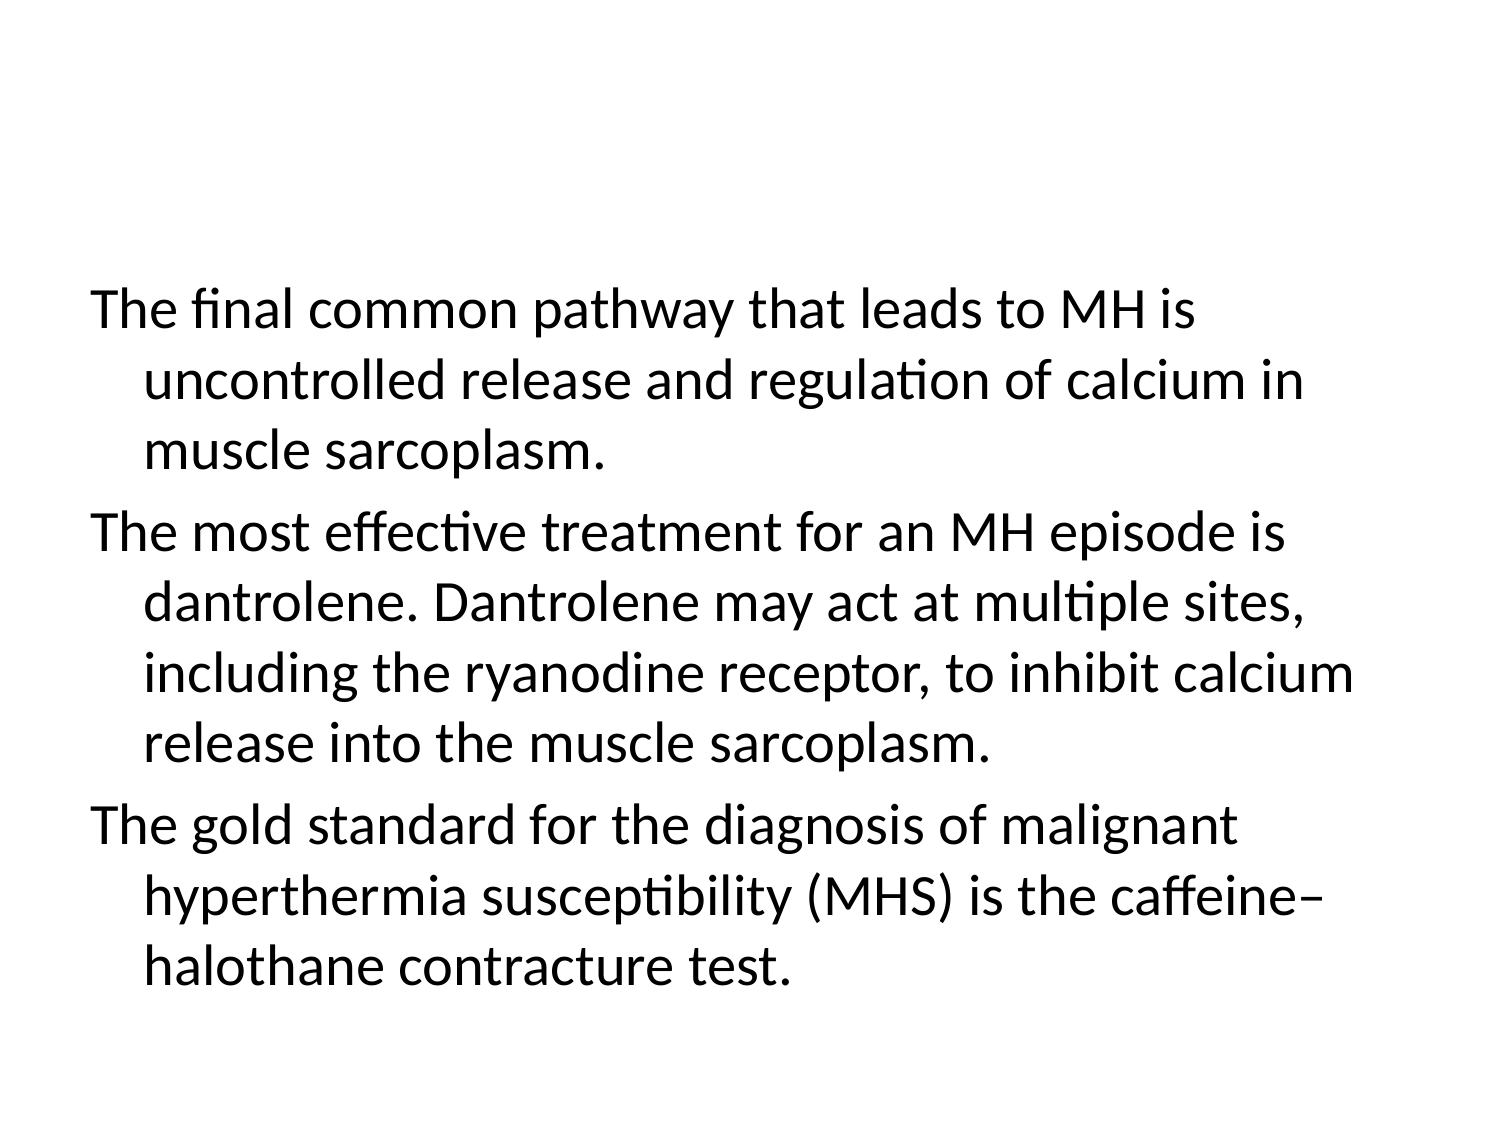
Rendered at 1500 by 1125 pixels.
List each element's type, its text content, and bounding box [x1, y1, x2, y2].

list The final common pathway that leads to MH is uncontrolled release and regulation of calcium in muscle sarcoplasm. The most effective treatment for an MH episode is dantrolene. Dantrolene may act at multiple sites, including the ryanodine receptor, to inhibit calcium release into the muscle sarcoplasm. The gold standard for the diagnosis of malignant hyperthermia susceptibility (MHS) is the caffeine–halothane contracture test. [75, 262, 1425, 1005]
